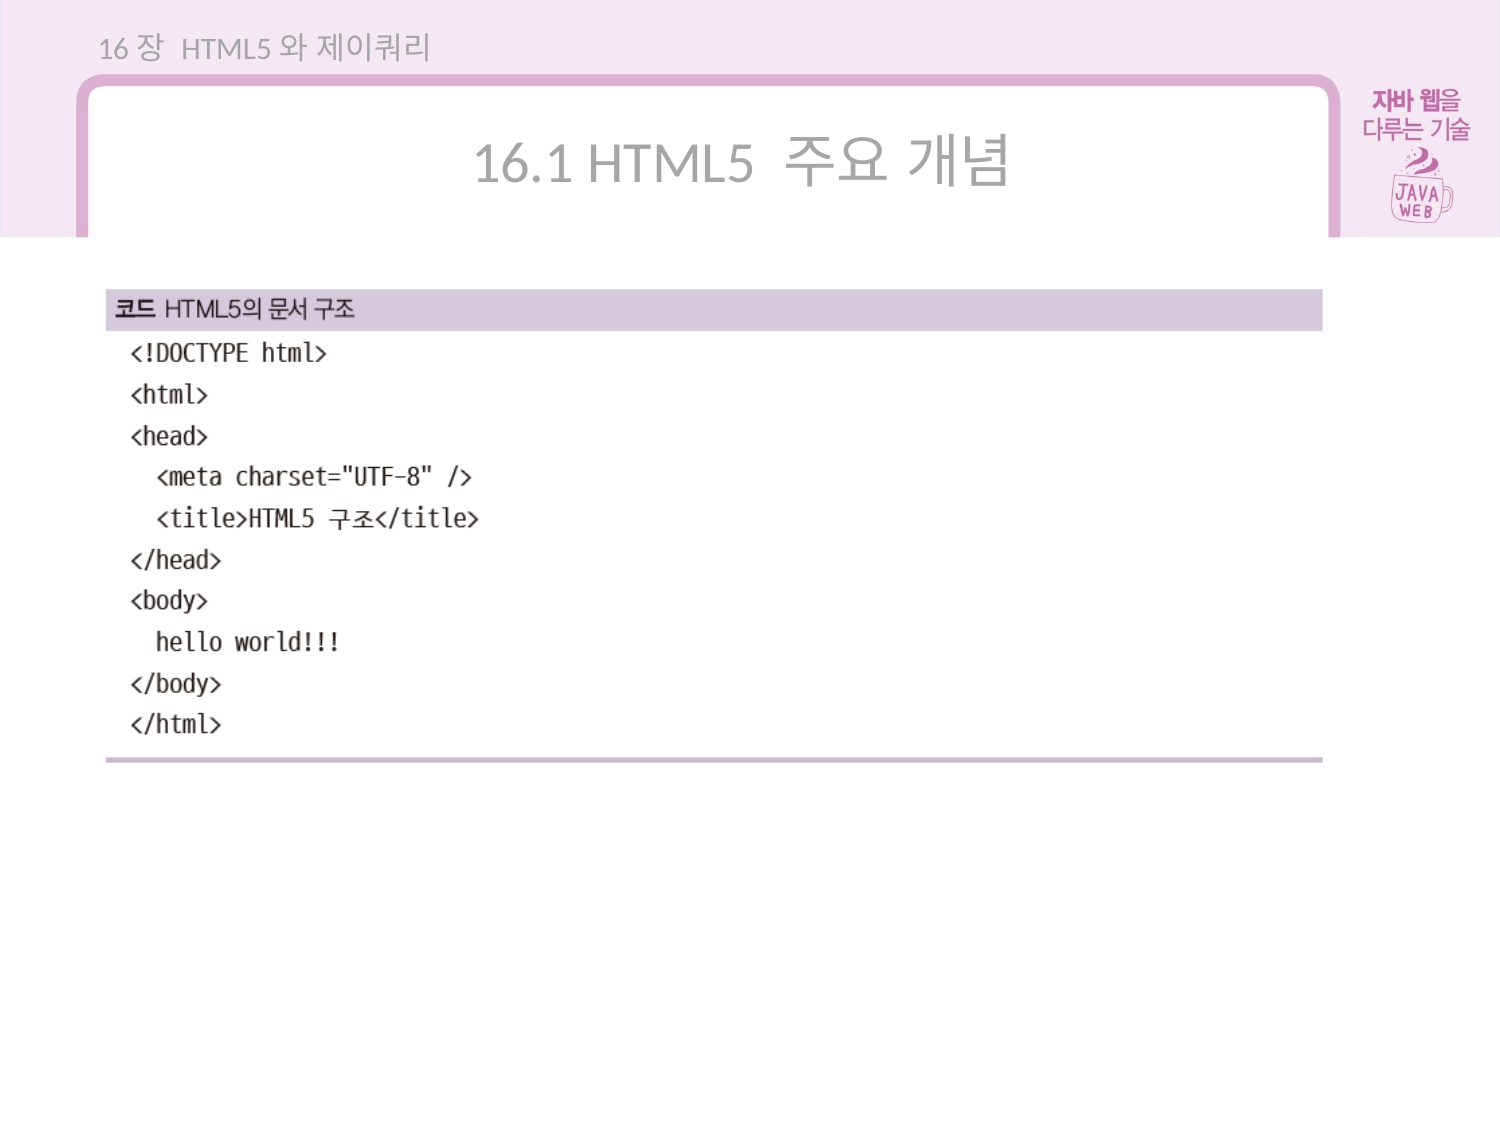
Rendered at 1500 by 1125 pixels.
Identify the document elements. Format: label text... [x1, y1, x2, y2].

text_box 16장 HTML5와 제이쿼리 [82, 0, 1133, 74]
text_box 16.1 HTML5 주요 개념 [217, 117, 1268, 202]
picture [0, 0, 1500, 1125]
